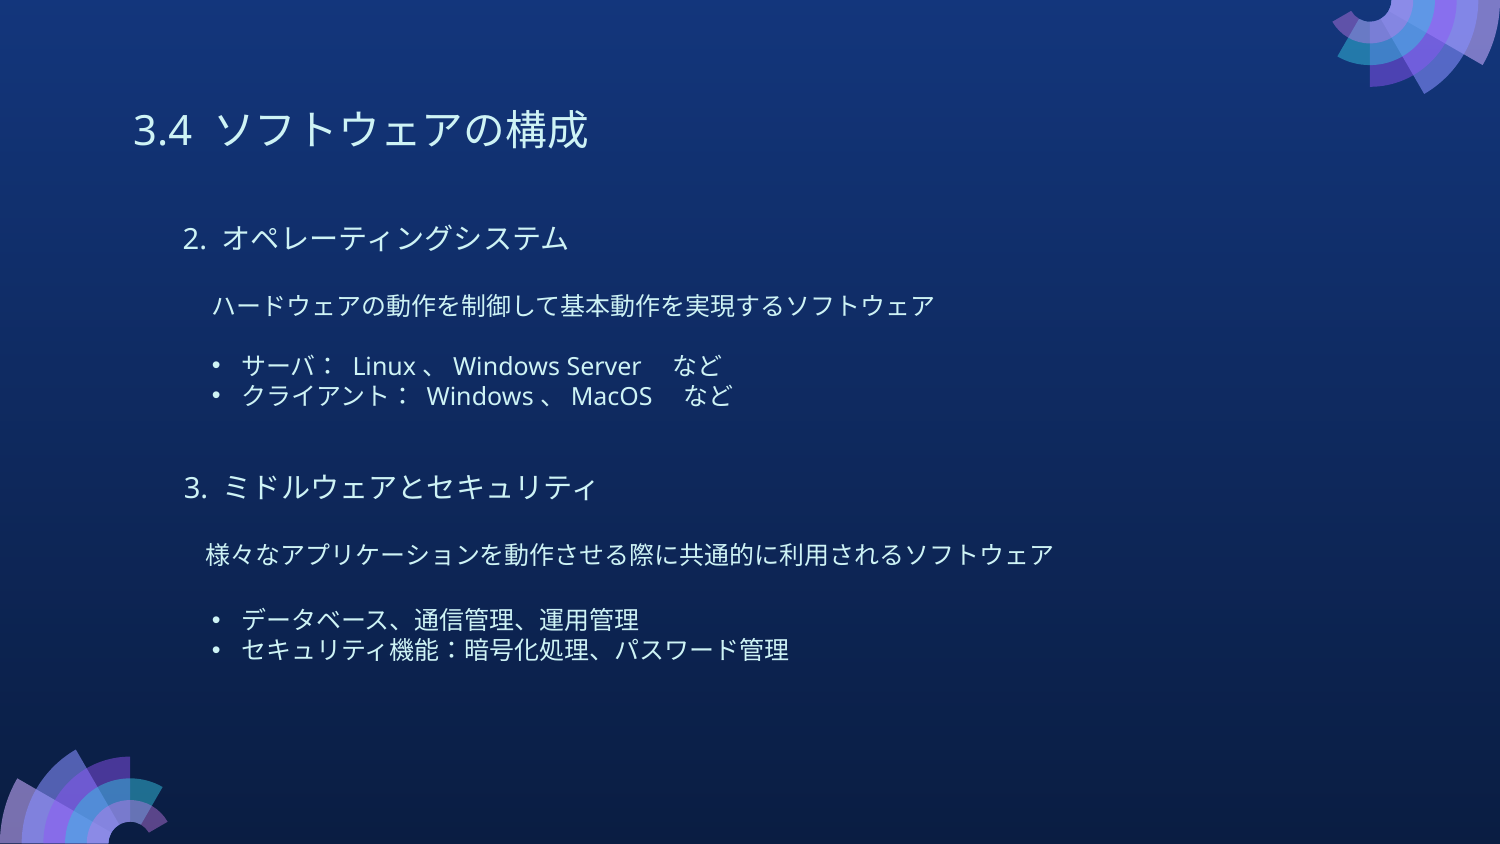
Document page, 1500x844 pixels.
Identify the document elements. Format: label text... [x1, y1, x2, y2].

title 3.4 ソフトウェアの構成 [118, 88, 1382, 183]
text_box 2. オペレーティングシステム ハードウェアの動作を制御して基本動作を実現するソフトウェア サーバ： Linux、Windows Server など クライアント： Windows、MacOS など 3. ミドルウェアとセキュリティ 様々なアプリケーションを動作させる際に共通的に利用されるソフトウェア データベース、通信管理、運用管理 セキュリティ機能：暗号化処理、パスワード管理 [167, 212, 1382, 707]
